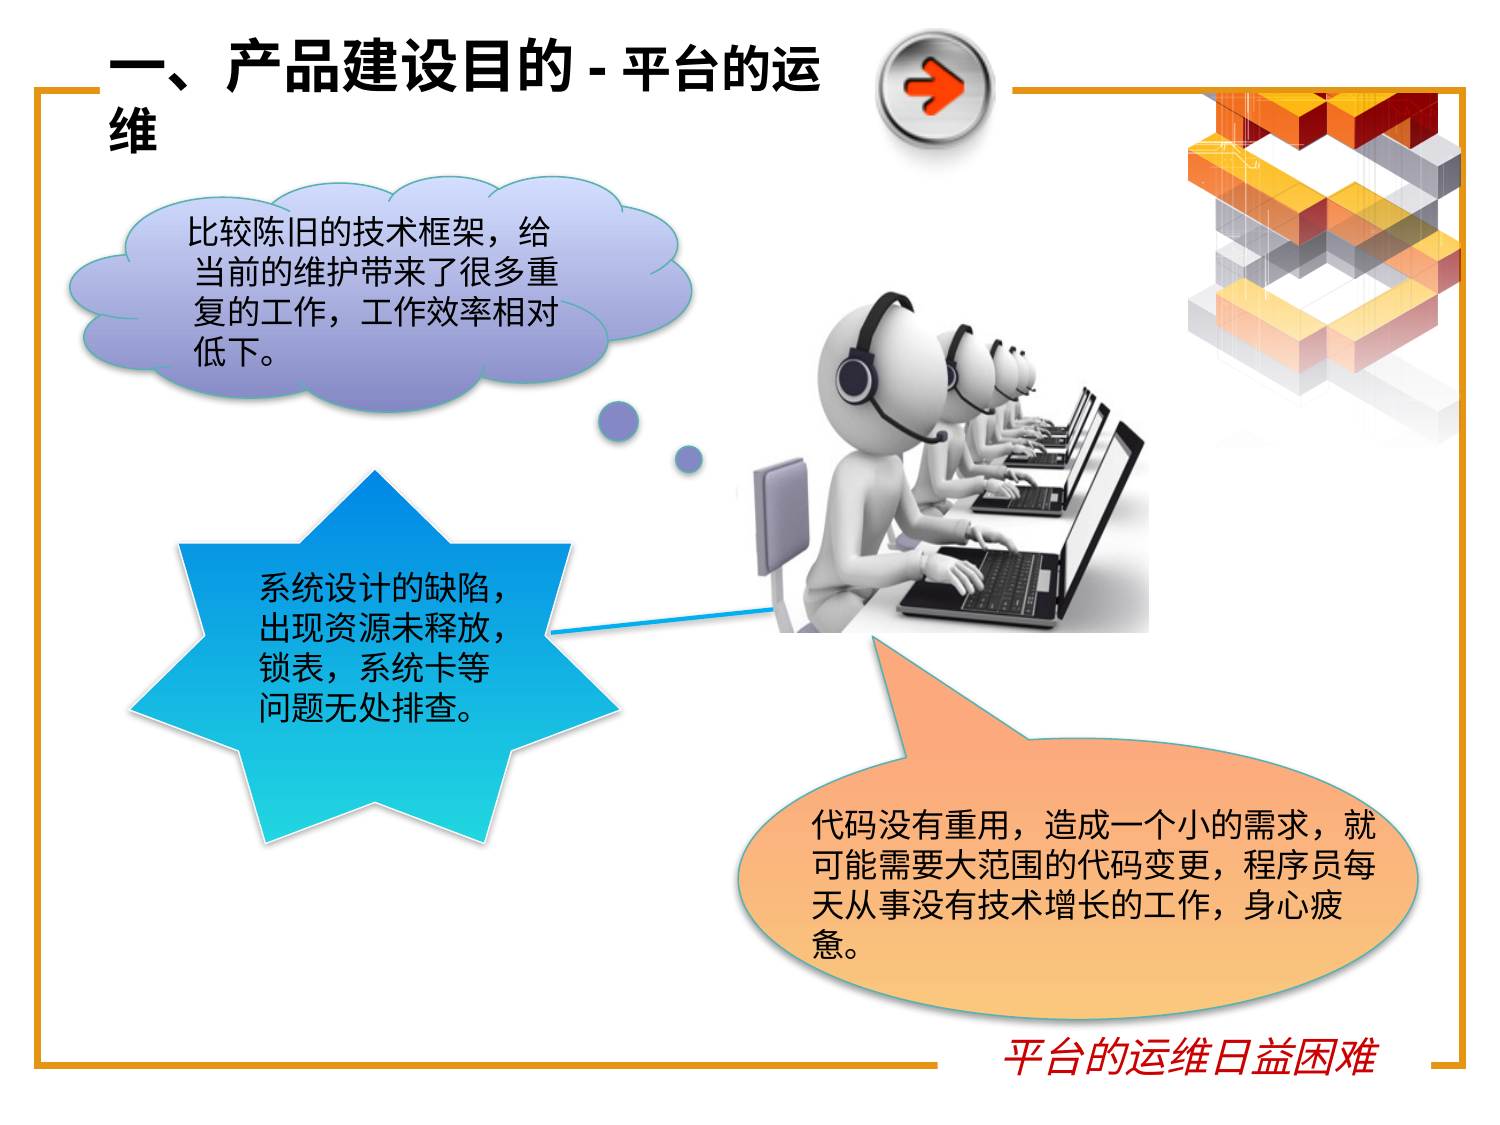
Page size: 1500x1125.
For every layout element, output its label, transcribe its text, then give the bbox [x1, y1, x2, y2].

text_box 比较陈旧的技术框架，给当前的维护带来了很多重复的工作，工作效率相对低下。 [675, 445, 703, 474]
picture [875, 28, 998, 181]
footer 平台的运维日益困难 [949, 1023, 1426, 1064]
text_box [737, 799, 796, 959]
text_box [1395, 827, 1419, 931]
title 一、产品建设目的-平台的运维 [93, 47, 876, 141]
text_box 代码没有重用，造成一个小的需求，就可能需要大范围的代码变更，程序员每天从事没有技术增长的工作，身心疲惫。 [796, 796, 1395, 972]
picture [1187, 93, 1461, 447]
text_box 比较陈旧的技术框架，给当前的维护带来了很多重复的工作，工作效率相对低下。 [69, 175, 693, 413]
text_box [802, 642, 1355, 796]
text_box 比较陈旧的技术框架，给当前的维护带来了很多重复的工作，工作效率相对低下。 [598, 401, 639, 442]
picture [738, 280, 1149, 633]
text_box 系统设计的缺陷，出现资源未释放，锁表，系统卡等问题无处排查。 [128, 468, 622, 845]
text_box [550, 609, 774, 634]
text_box [821, 972, 1335, 1021]
